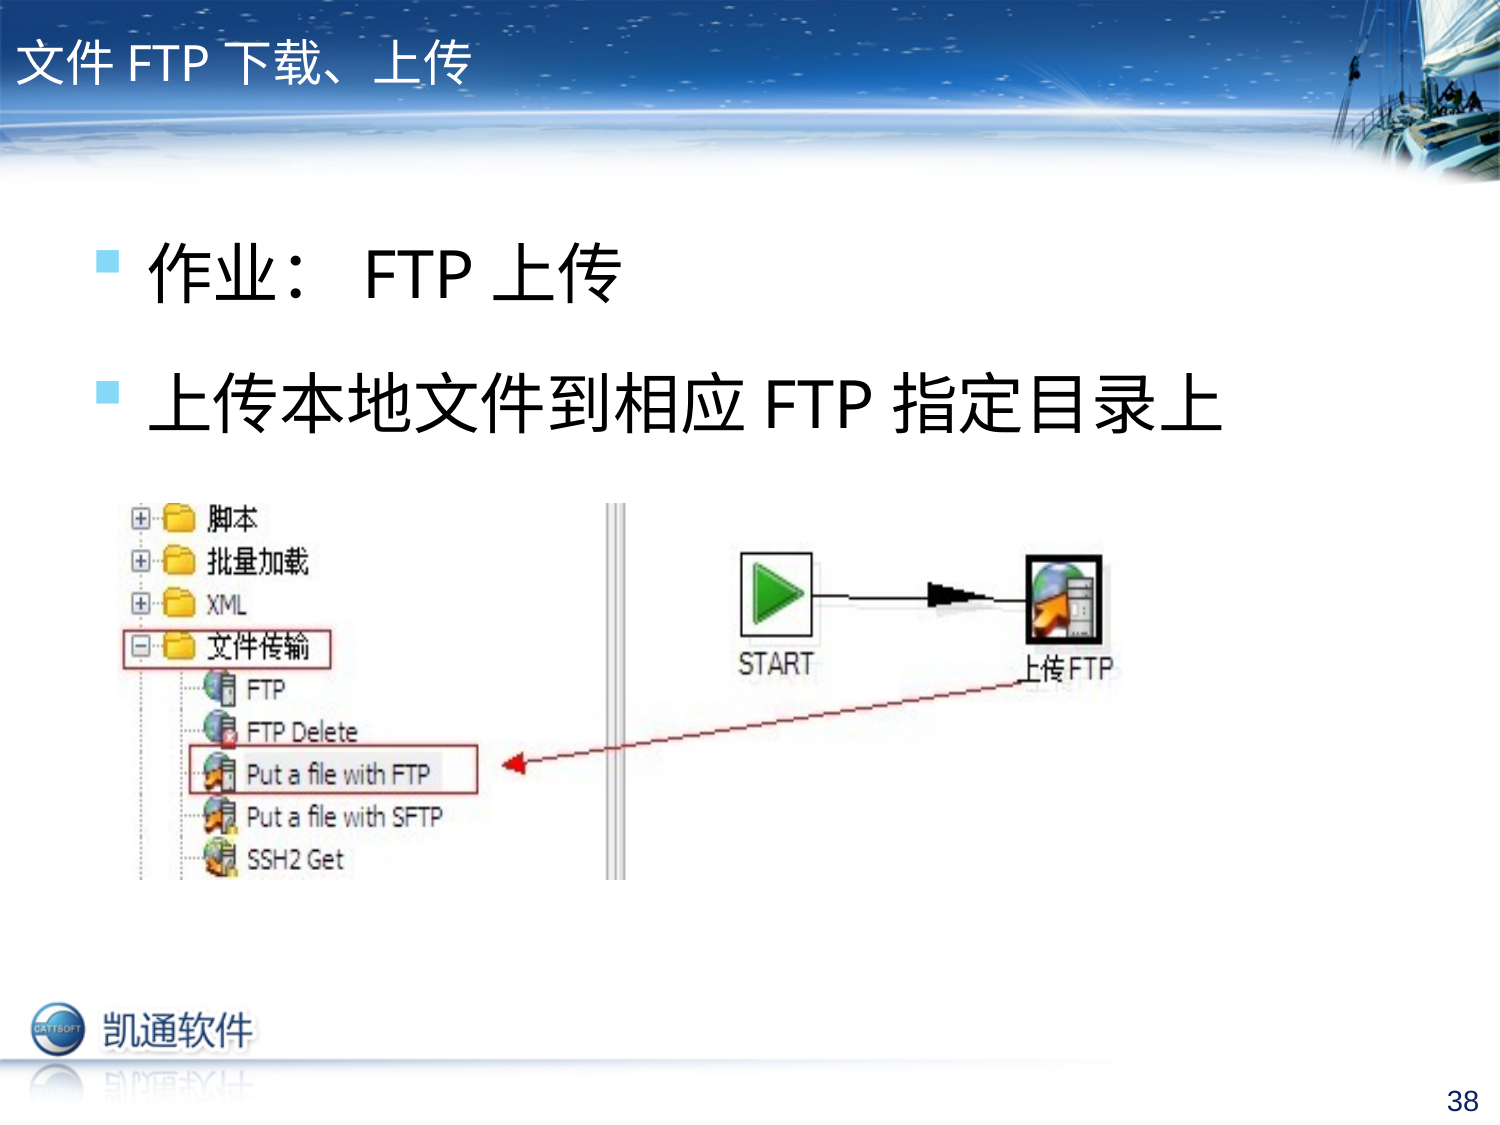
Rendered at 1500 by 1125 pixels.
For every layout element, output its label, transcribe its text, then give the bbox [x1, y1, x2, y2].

title 文件FTP下载、上传 [0, 0, 1341, 124]
list 作业：FTP上传 上传本地文件到相应FTP指定目录上 [74, 199, 1426, 1051]
slide_number 38 [1143, 1074, 1495, 1116]
picture [0, 0, 1500, 1125]
